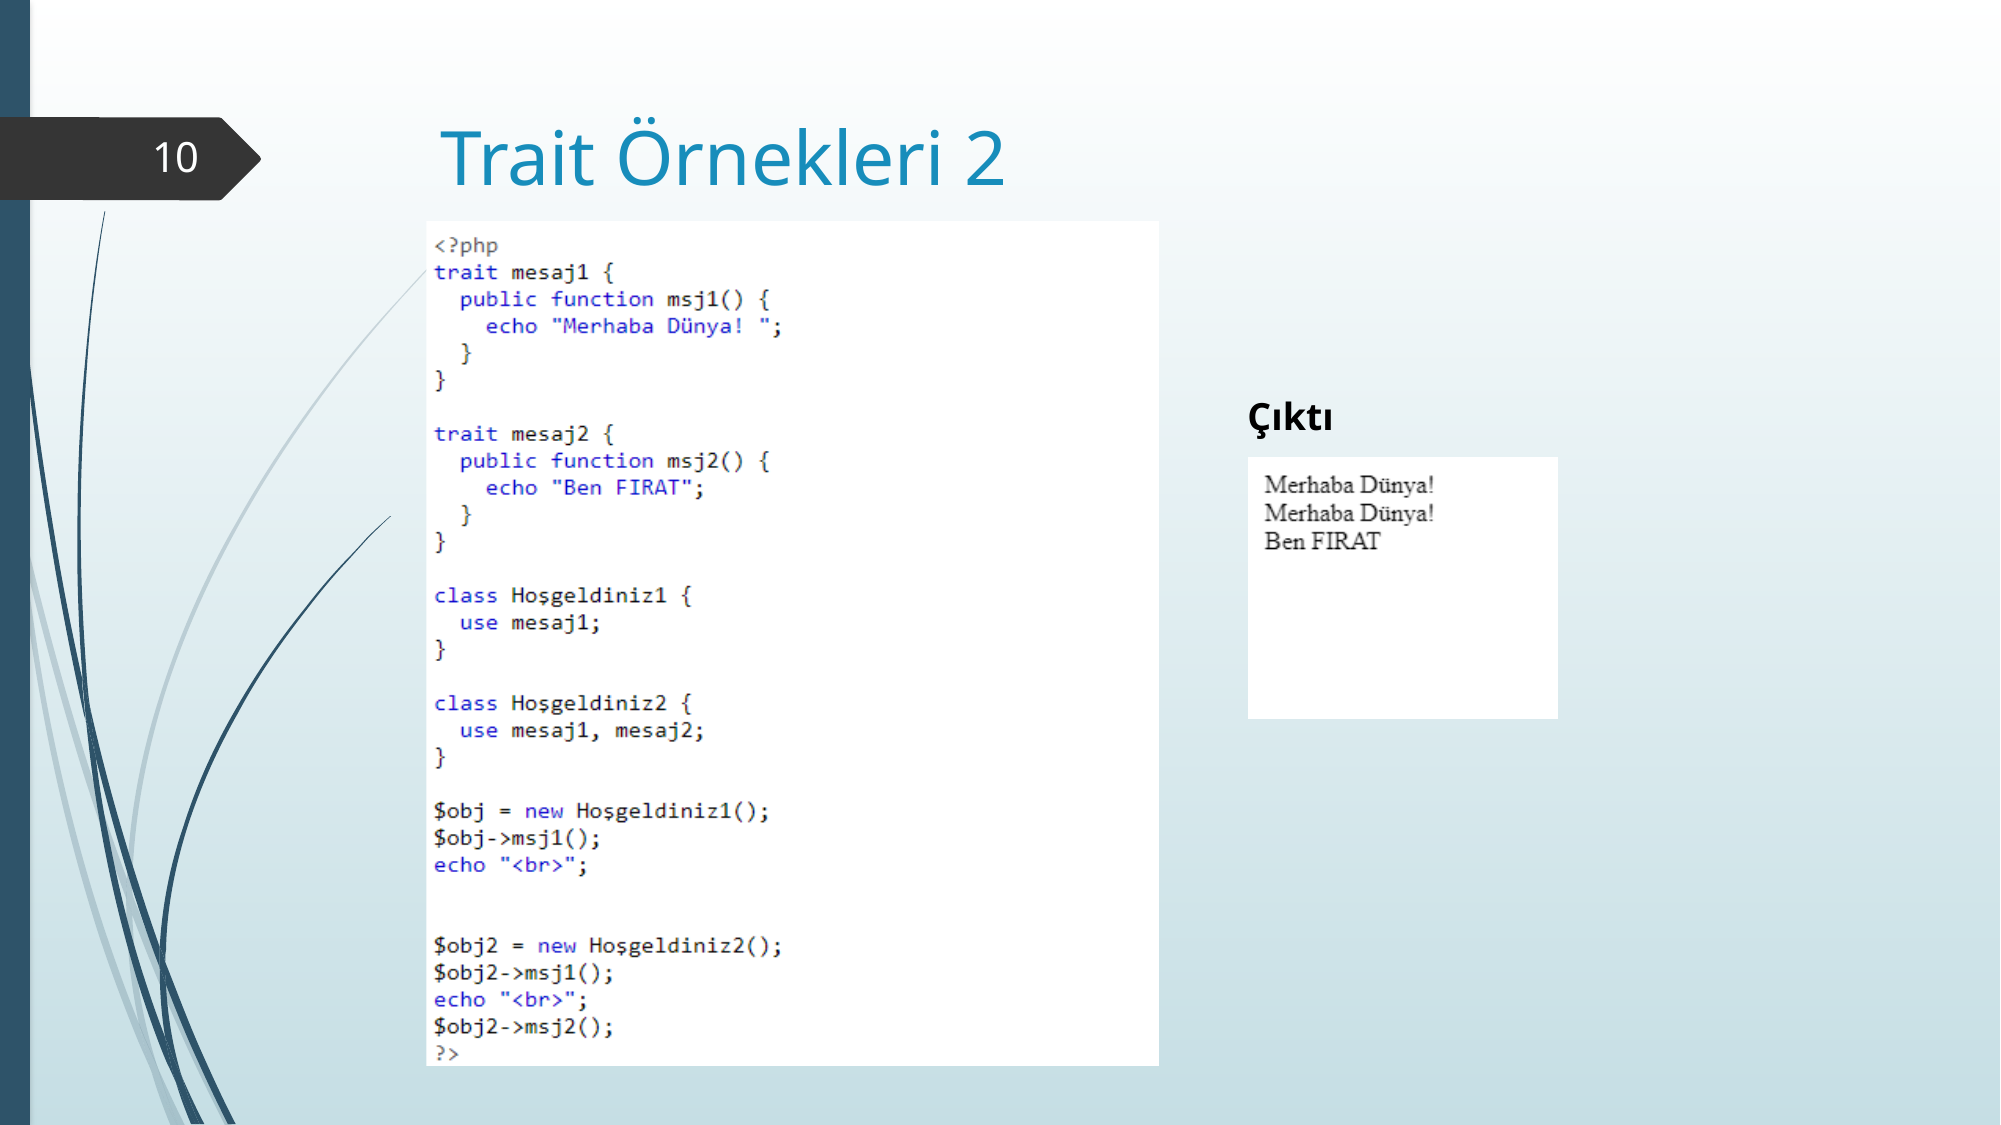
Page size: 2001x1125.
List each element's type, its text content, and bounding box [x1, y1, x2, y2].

text_box Çıktı [1232, 385, 1980, 446]
picture [426, 220, 1159, 1066]
title Trait Örnekleri 2 [425, 102, 1888, 313]
picture [1248, 457, 1559, 720]
slide_number 10 [87, 129, 216, 190]
